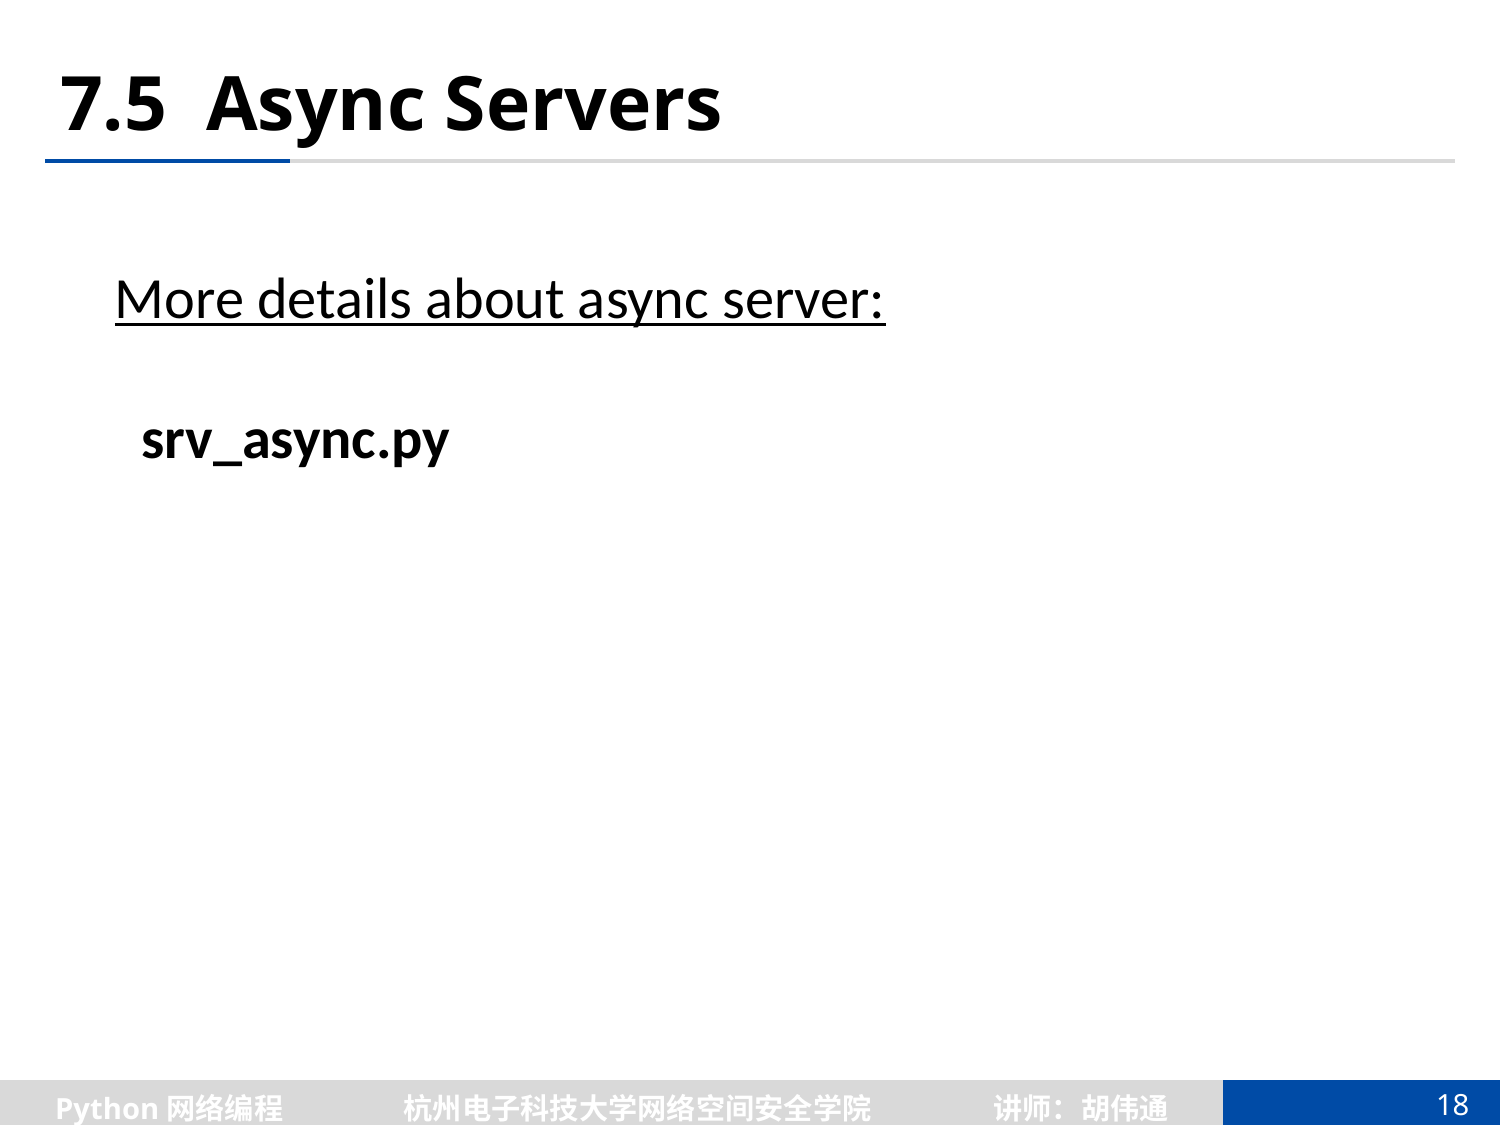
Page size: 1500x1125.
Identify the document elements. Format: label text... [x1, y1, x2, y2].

text_box More details about async server: srv_async.py [100, 252, 1424, 618]
title 7.5 Async Servers [45, 42, 1425, 159]
